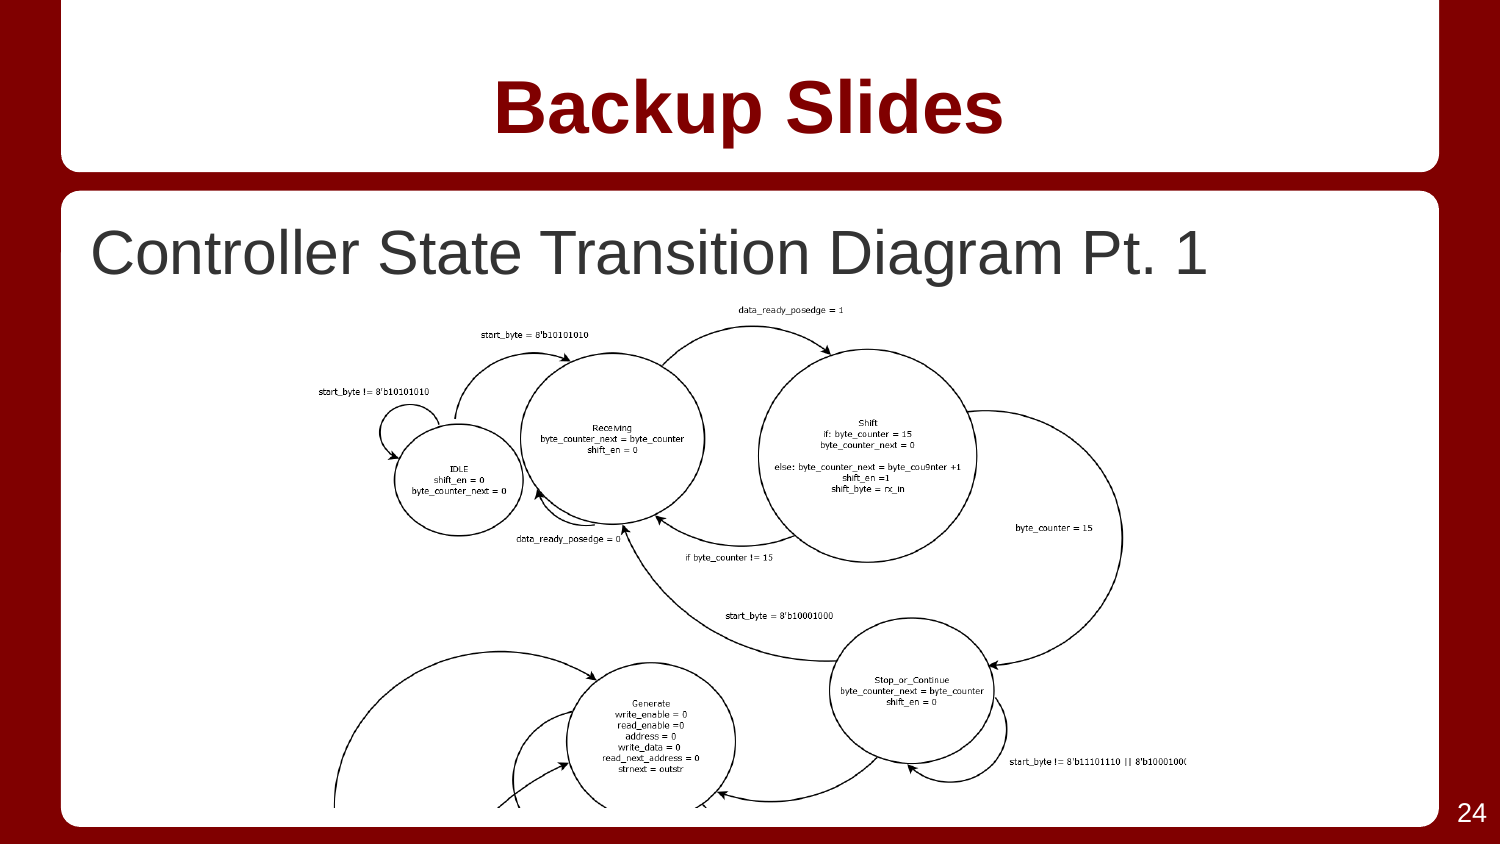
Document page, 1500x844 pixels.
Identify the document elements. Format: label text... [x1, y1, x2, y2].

slide_number ‹#› [1412, 779, 1500, 844]
picture [318, 304, 1187, 809]
list Controller State Transition Diagram Pt. 1 [75, 196, 1425, 808]
title Backup Slides [75, 22, 1425, 164]
